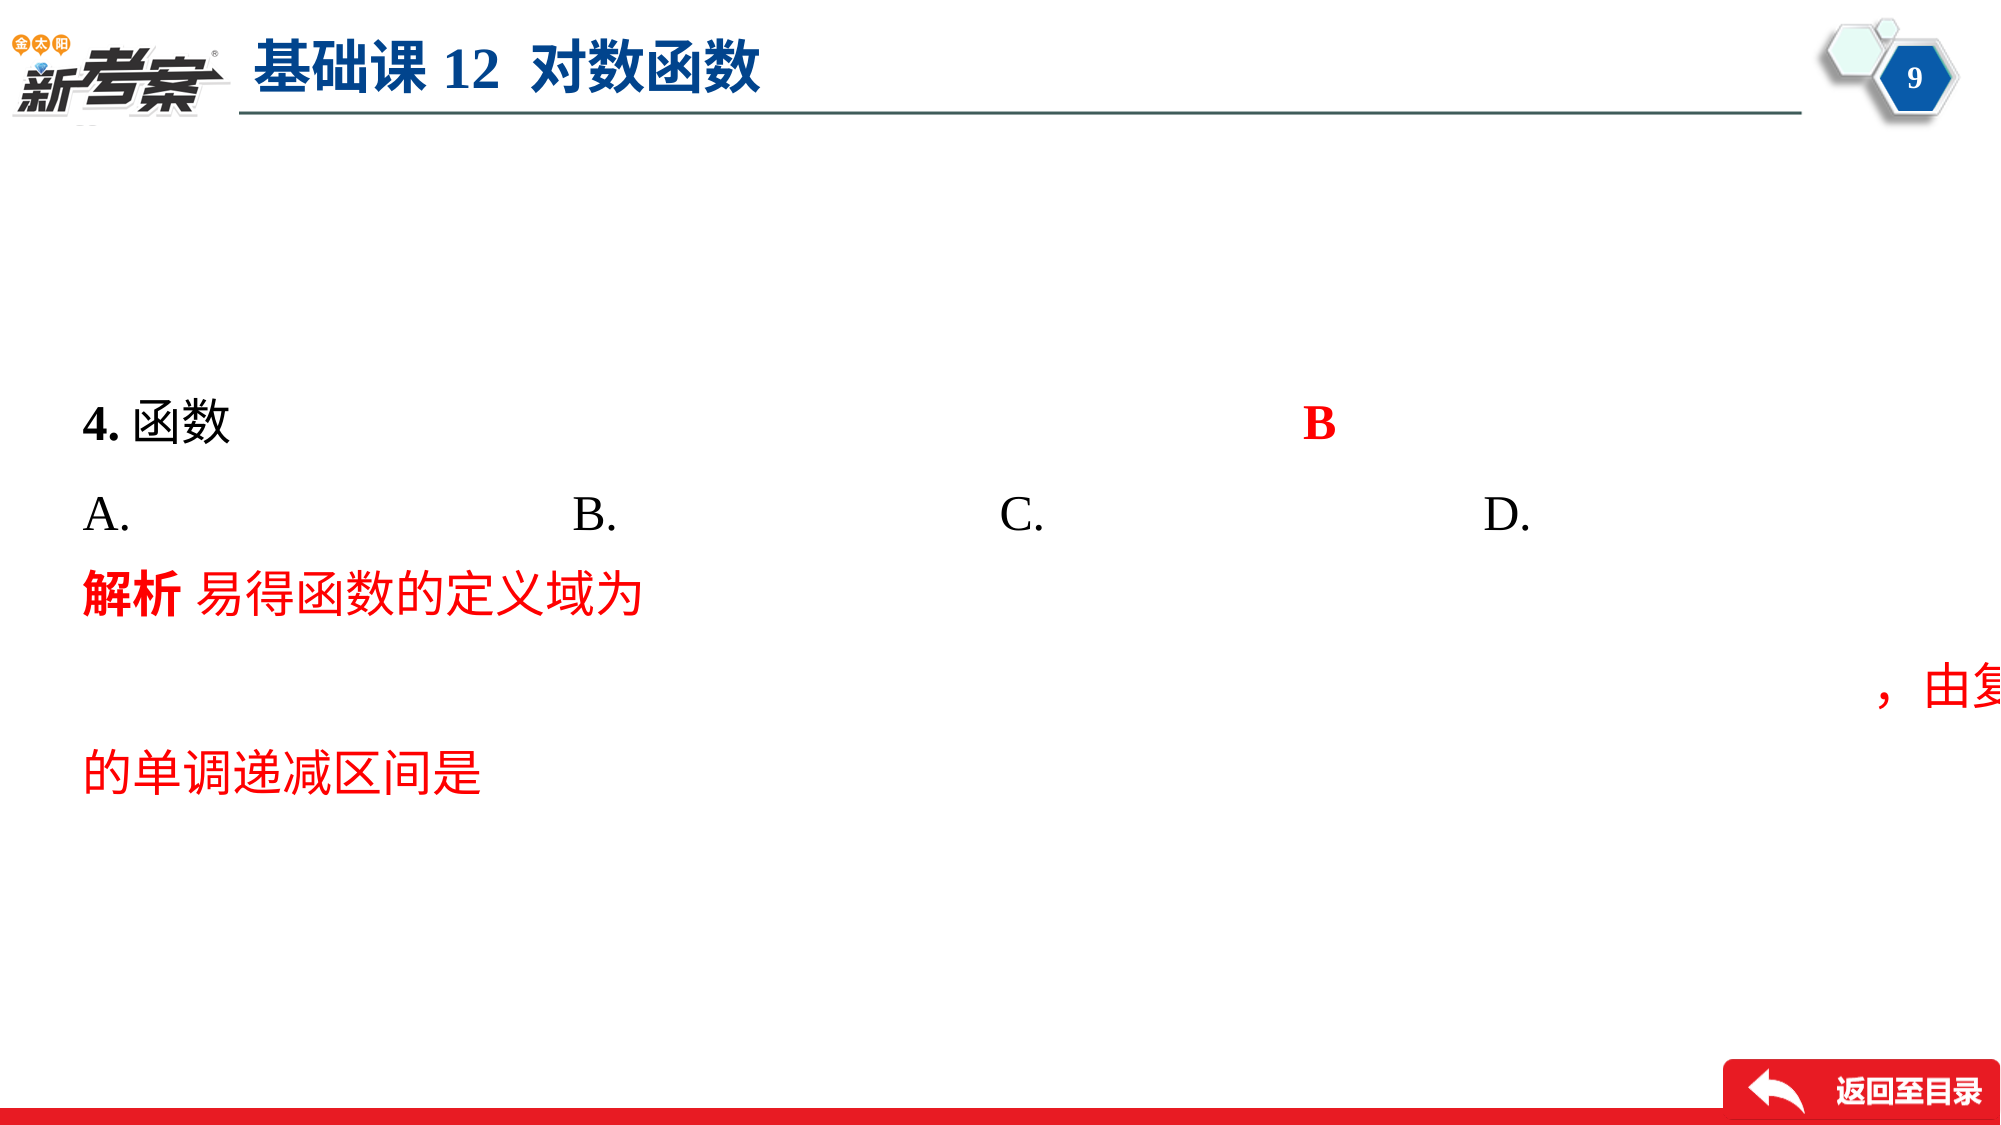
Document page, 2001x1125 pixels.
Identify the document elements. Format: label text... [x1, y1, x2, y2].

picture [1988, 694, 2000, 700]
text_box B [1285, 361, 1355, 440]
picture [0, 0, 2001, 1125]
